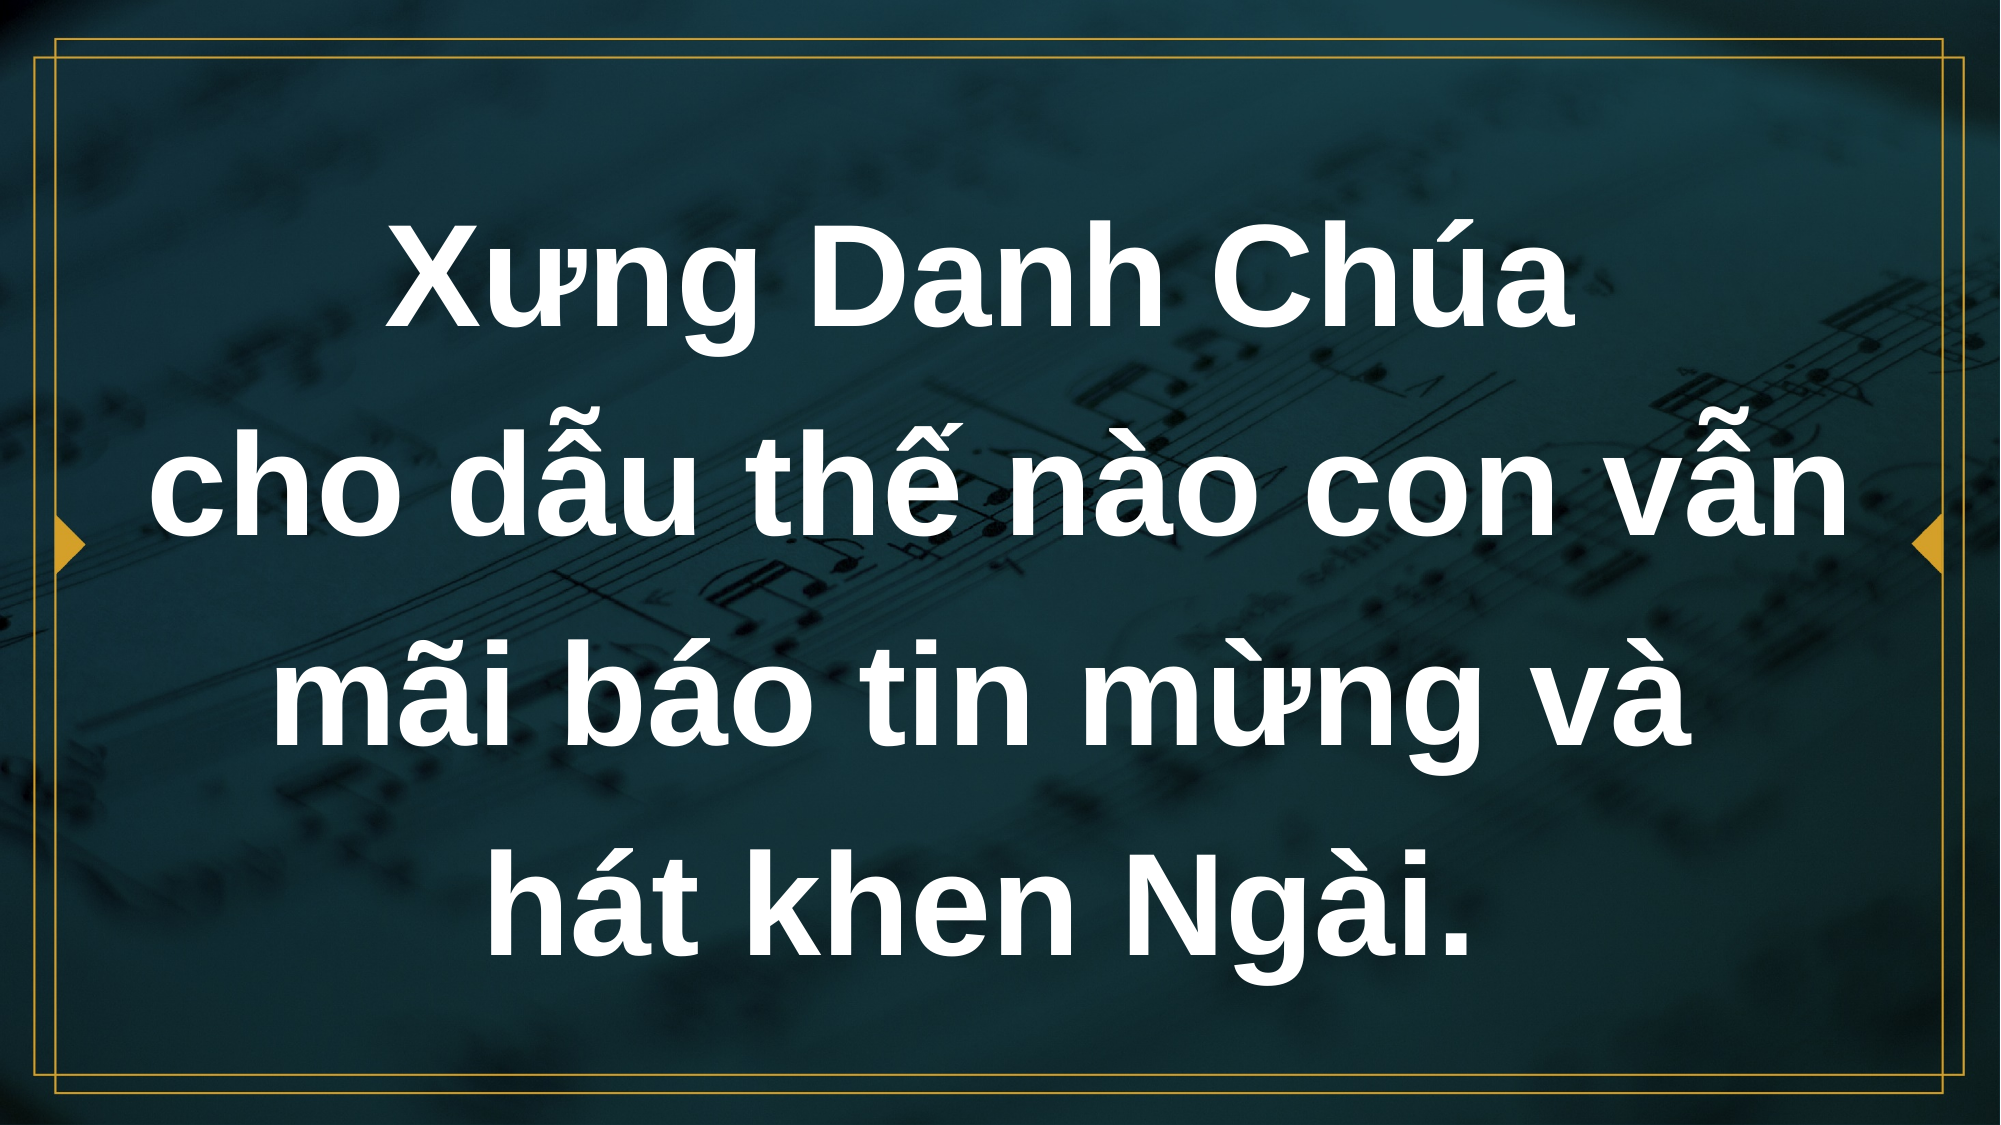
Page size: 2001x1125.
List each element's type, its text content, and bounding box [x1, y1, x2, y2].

title Xưng Danh Chúa cho dẫu thế nào con vẫn mãi báo tin mừng và hát khen Ngài. [55, 53, 1945, 1077]
picture [0, 0, 2000, 1125]
